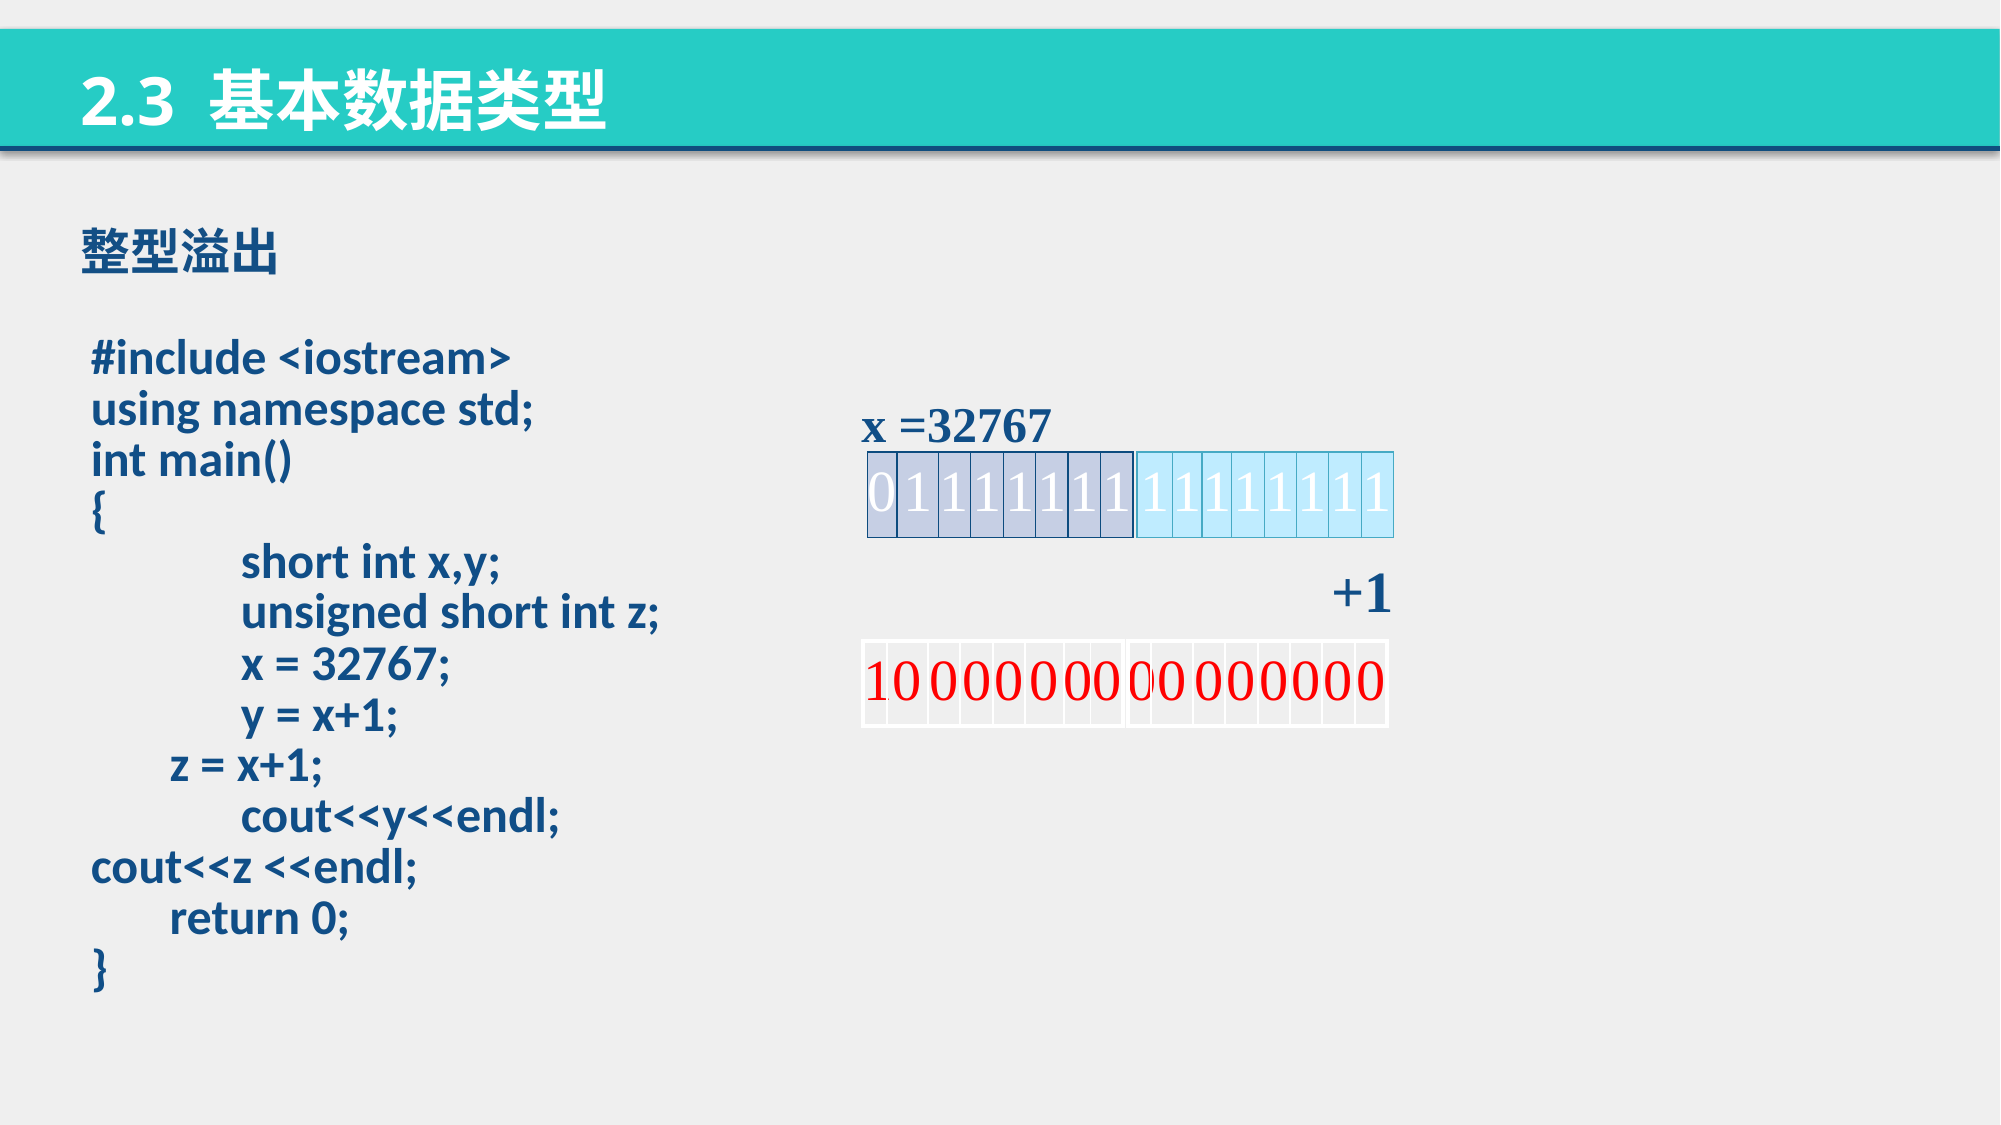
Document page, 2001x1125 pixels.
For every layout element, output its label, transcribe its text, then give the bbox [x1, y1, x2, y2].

text_box #include <iostream> using namespace std; int main() { short int x,y; unsigned short int z; x = 32767; y = x+1; z = x+1; cout<<y<<endl; cout<<z <<endl; return 0; } [76, 326, 726, 1004]
table_header 1 [1203, 453, 1231, 537]
table_header 0 [1065, 643, 1090, 724]
table_header 0 [1152, 643, 1192, 724]
table_header 0 [888, 643, 927, 724]
text_box [0, 28, 2000, 146]
table_header 1 [1069, 461, 1100, 537]
text_box 整型溢出 [65, 183, 1967, 379]
table_header 1 [1004, 461, 1035, 537]
table_header 1 [1036, 461, 1067, 537]
table_header 0 [1323, 643, 1354, 724]
table_header 0 [1356, 643, 1385, 724]
table_header 0 [1026, 643, 1063, 724]
text_box 2.3 基本数据类型 [65, 50, 1067, 146]
table_header 0 [1291, 643, 1321, 724]
table_header 0 [1226, 643, 1257, 724]
table_header 1 [1297, 453, 1328, 537]
table_header 1 [1101, 453, 1132, 537]
table_header 1 [865, 643, 886, 724]
table_header 1 [1138, 453, 1172, 537]
table_header 1 [1329, 453, 1361, 537]
table_header 1 [1173, 453, 1201, 537]
table_header 1 [898, 461, 938, 537]
table_header 0 [868, 461, 896, 537]
text_box +1 [1316, 546, 1447, 632]
table_header 0 [1259, 643, 1289, 724]
table_header 1 [971, 461, 1003, 537]
table_header 0 [929, 643, 959, 724]
table_header 0 [1091, 643, 1121, 724]
text_box x =32767 [846, 385, 1130, 461]
table_header 1 [1232, 453, 1264, 537]
table_header 0 [1130, 643, 1150, 724]
table_header 1 [939, 461, 970, 537]
table_header 1 [1265, 453, 1296, 537]
table_header 0 [994, 643, 1024, 724]
table_header 0 [1194, 643, 1224, 724]
table_header 0 [961, 643, 992, 724]
table_header 1 [1362, 453, 1393, 537]
